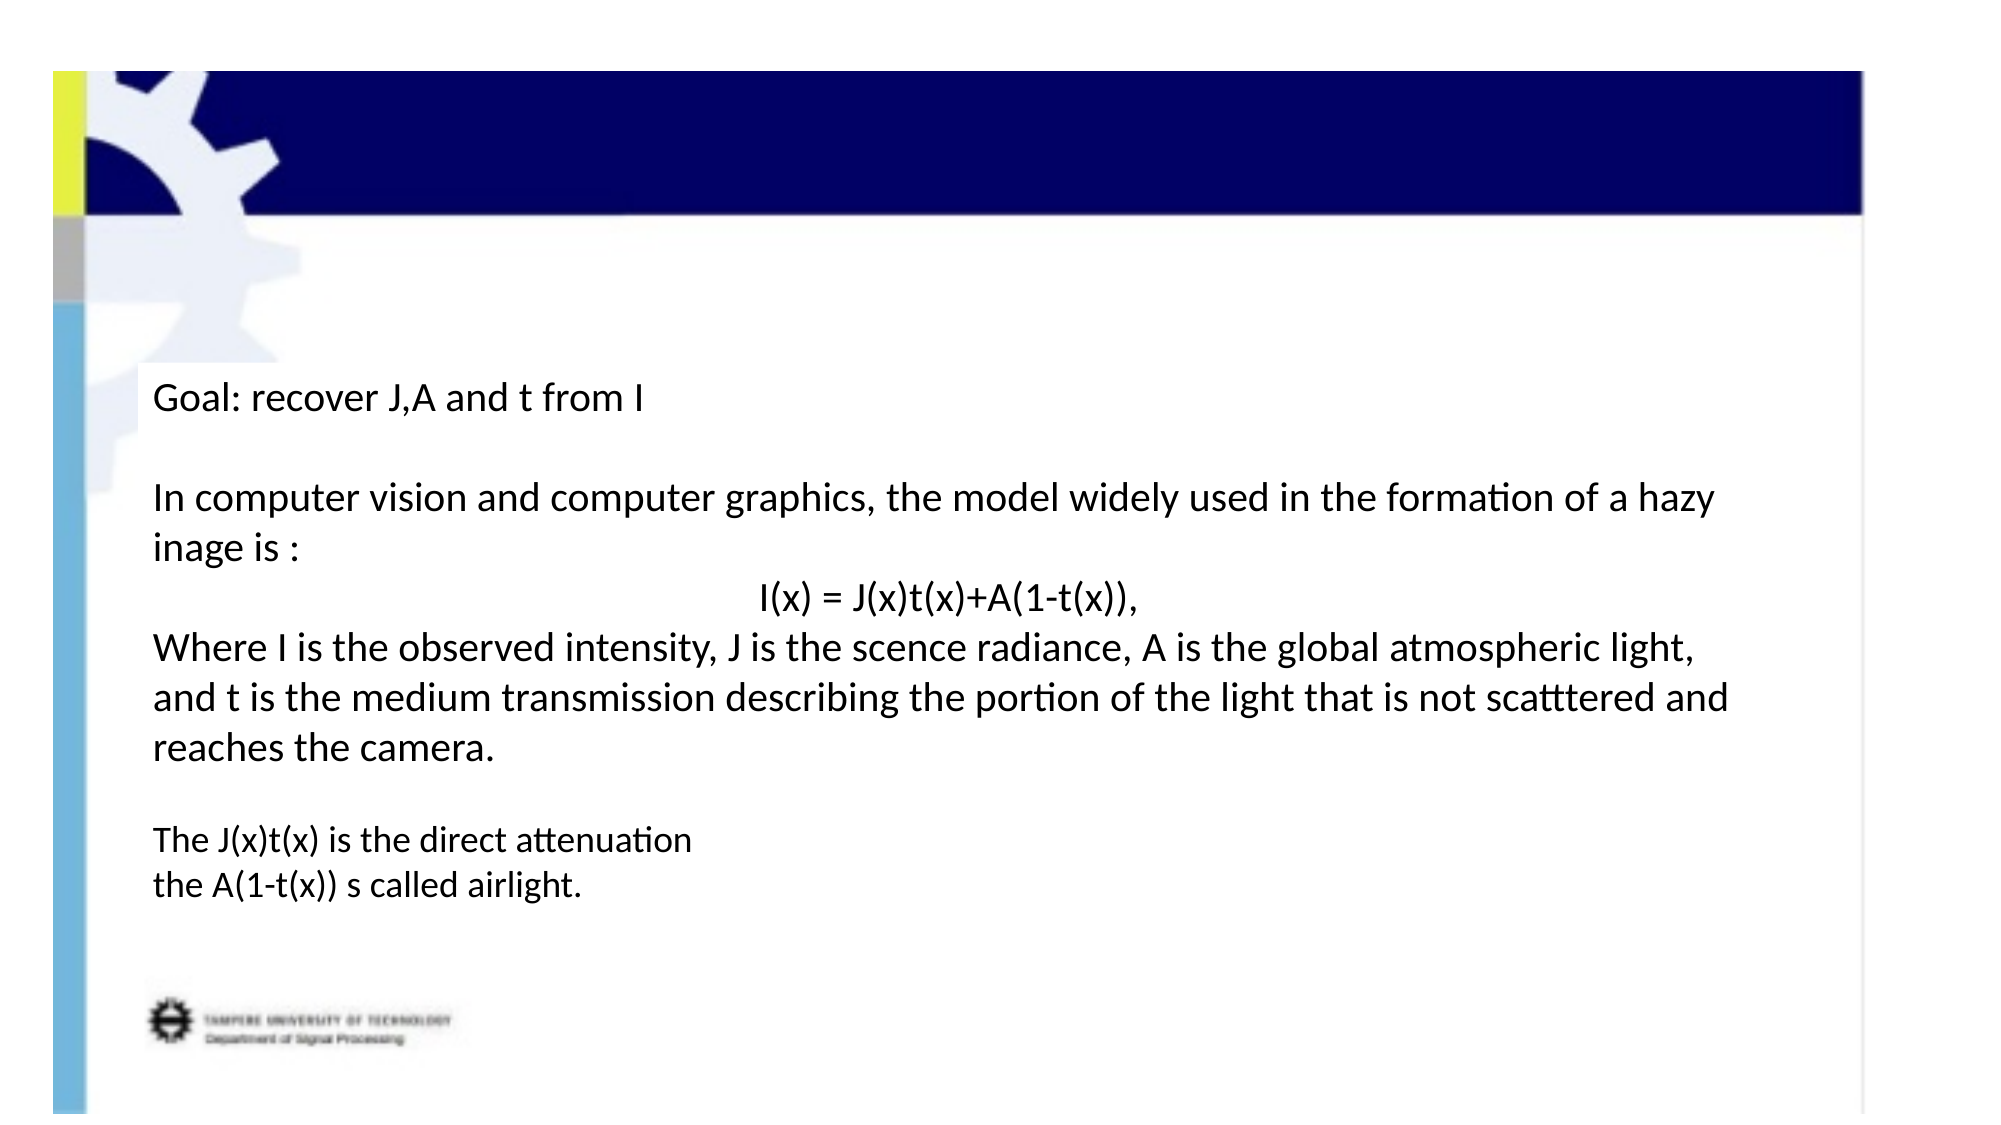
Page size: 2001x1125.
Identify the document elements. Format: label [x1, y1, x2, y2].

text_box [44, 43, 1917, 1125]
